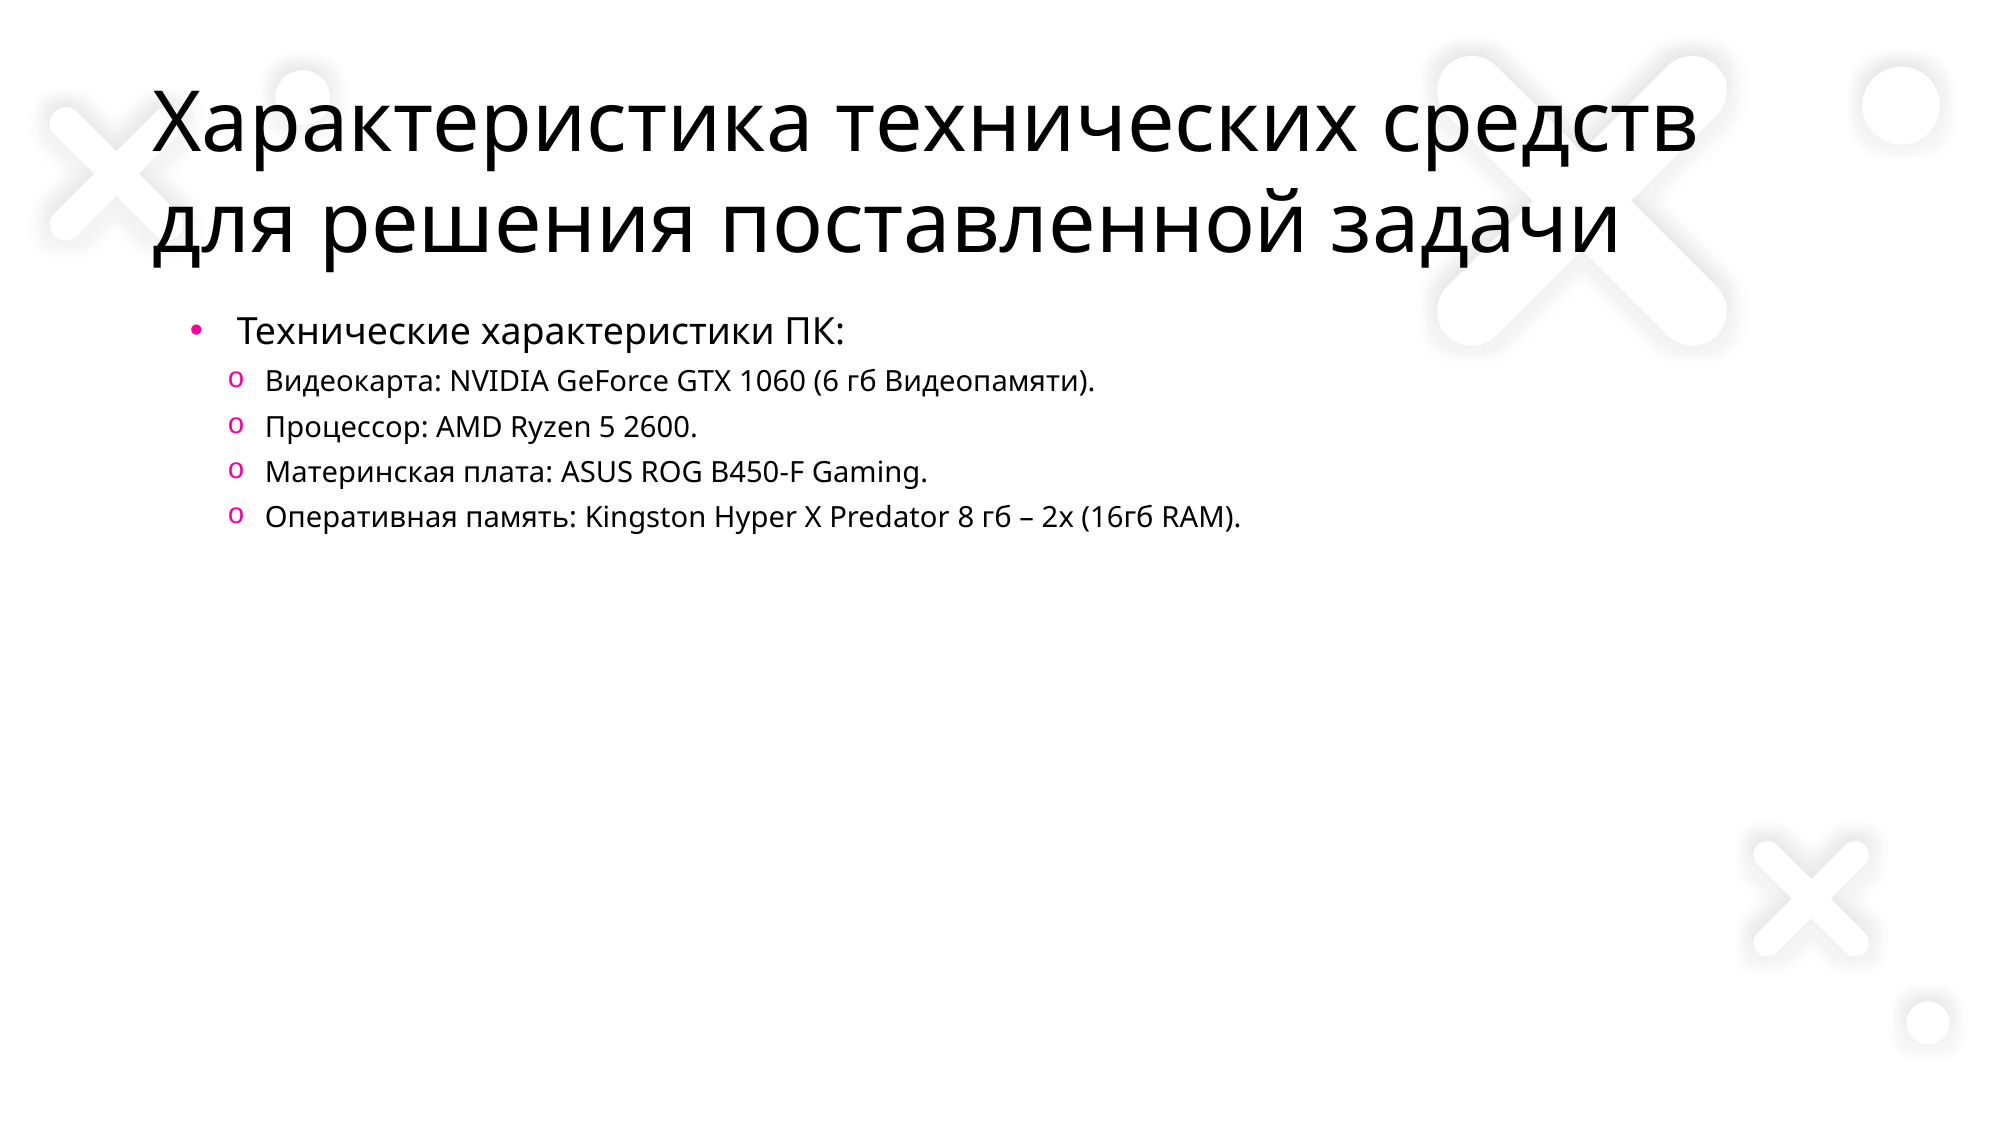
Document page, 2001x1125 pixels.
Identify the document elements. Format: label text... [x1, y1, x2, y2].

title Характеристика технических средств для решения поставленной задачи [137, 59, 1863, 278]
list Технические характеристики ПК: Видеокарта: NVIDIA GeForce GTX 1060 (6 гб Видеопамяти). Процессор: AMD Ryzen 5 2600. Материнская плата: ASUS ROG B450-F Gaming. Оперативная память: Kingston Hyper X Predator 8 гб – 2x (16гб RAM). [137, 299, 1863, 1014]
